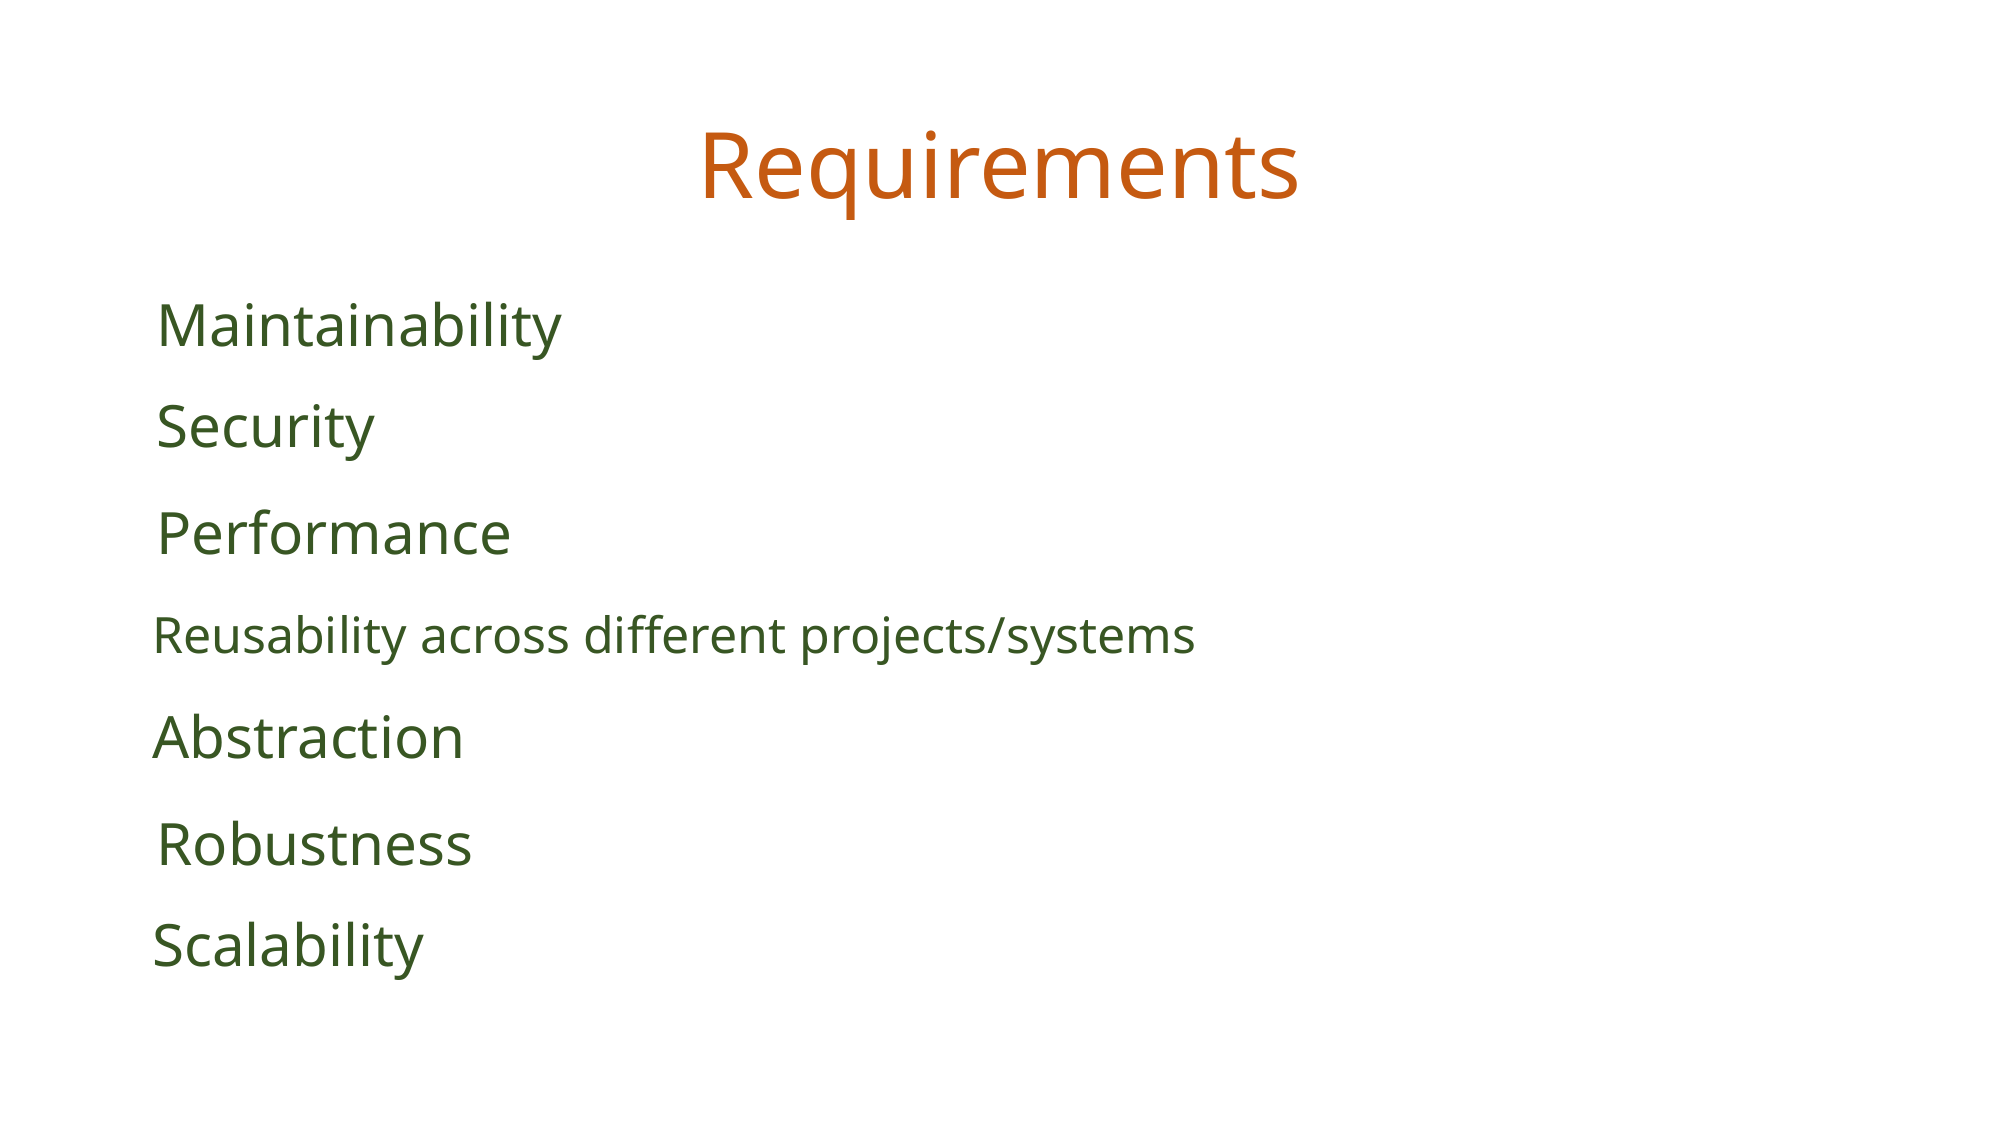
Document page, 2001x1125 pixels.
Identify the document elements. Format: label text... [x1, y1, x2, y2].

text_box Maintainability [141, 280, 706, 366]
text_box Performance [141, 489, 706, 574]
text_box Reusability across different projects/systems [137, 596, 1287, 672]
text_box Robustness [141, 799, 706, 885]
text_box Security [141, 381, 706, 467]
text_box Scalability [137, 901, 702, 986]
title Requirements [137, 59, 1863, 278]
text_box Abstraction [137, 693, 702, 778]
